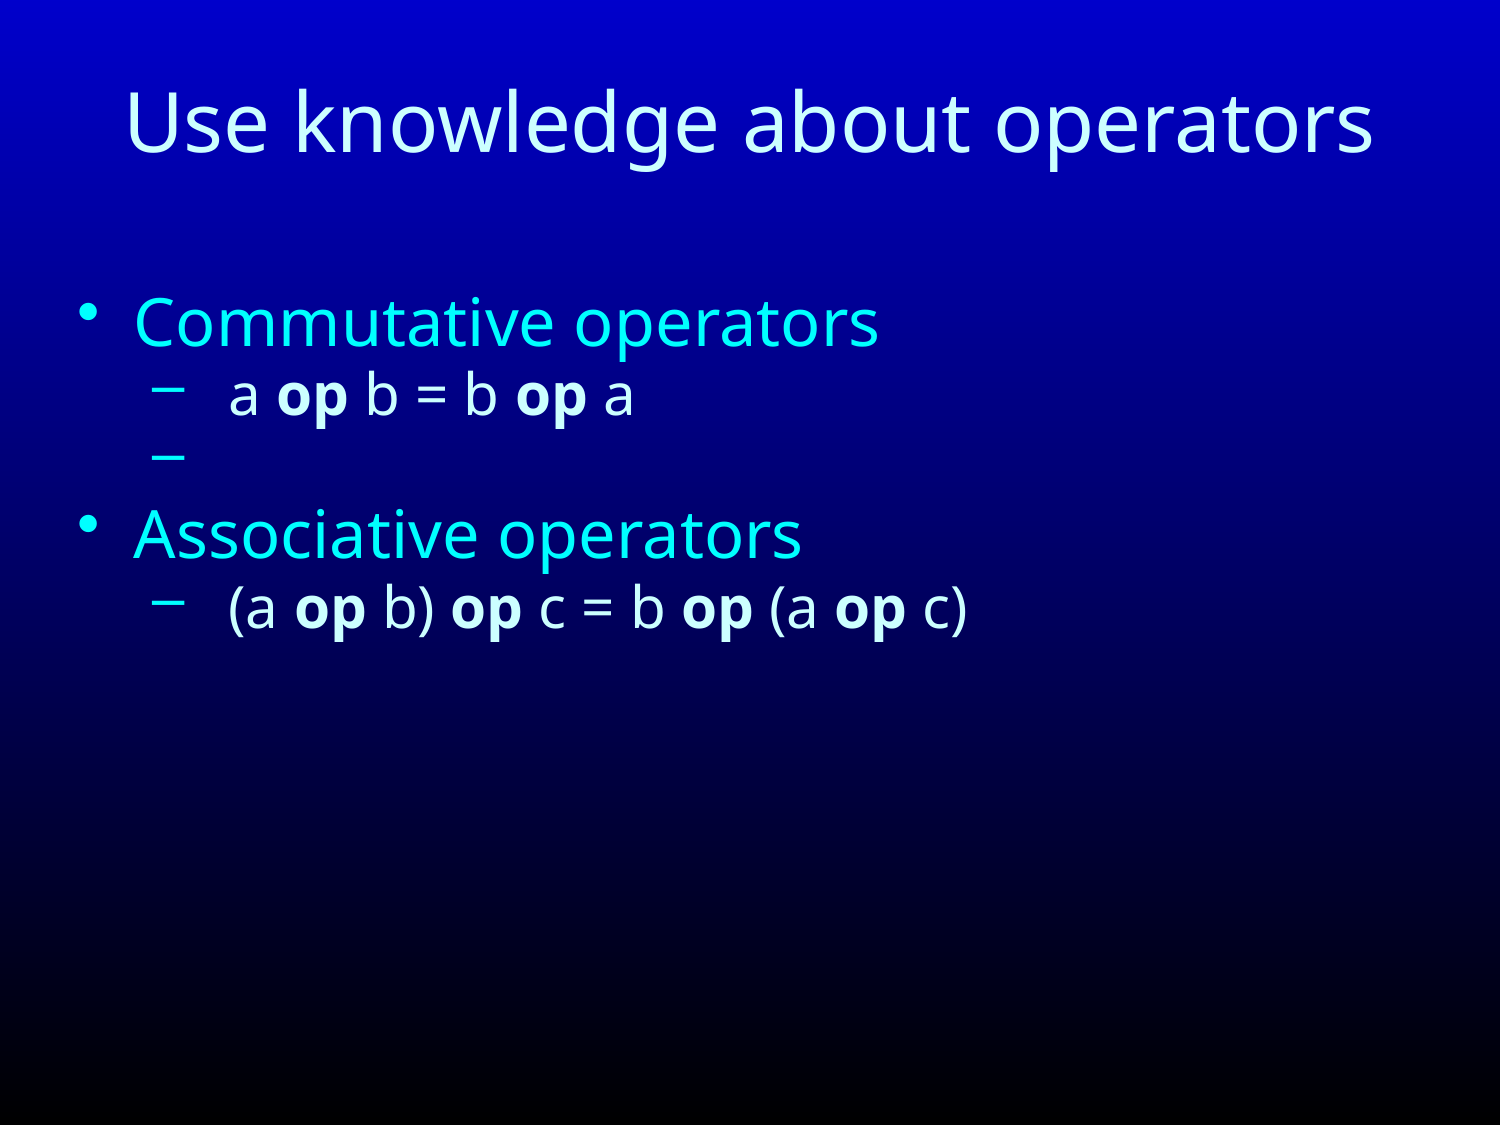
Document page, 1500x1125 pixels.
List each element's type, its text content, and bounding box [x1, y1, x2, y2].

list Commutative operators a op b = b op a Associative operators (a op b) op c = b op (a op c) [62, 287, 1438, 1038]
title Use knowledge about operators [62, 24, 1438, 213]
